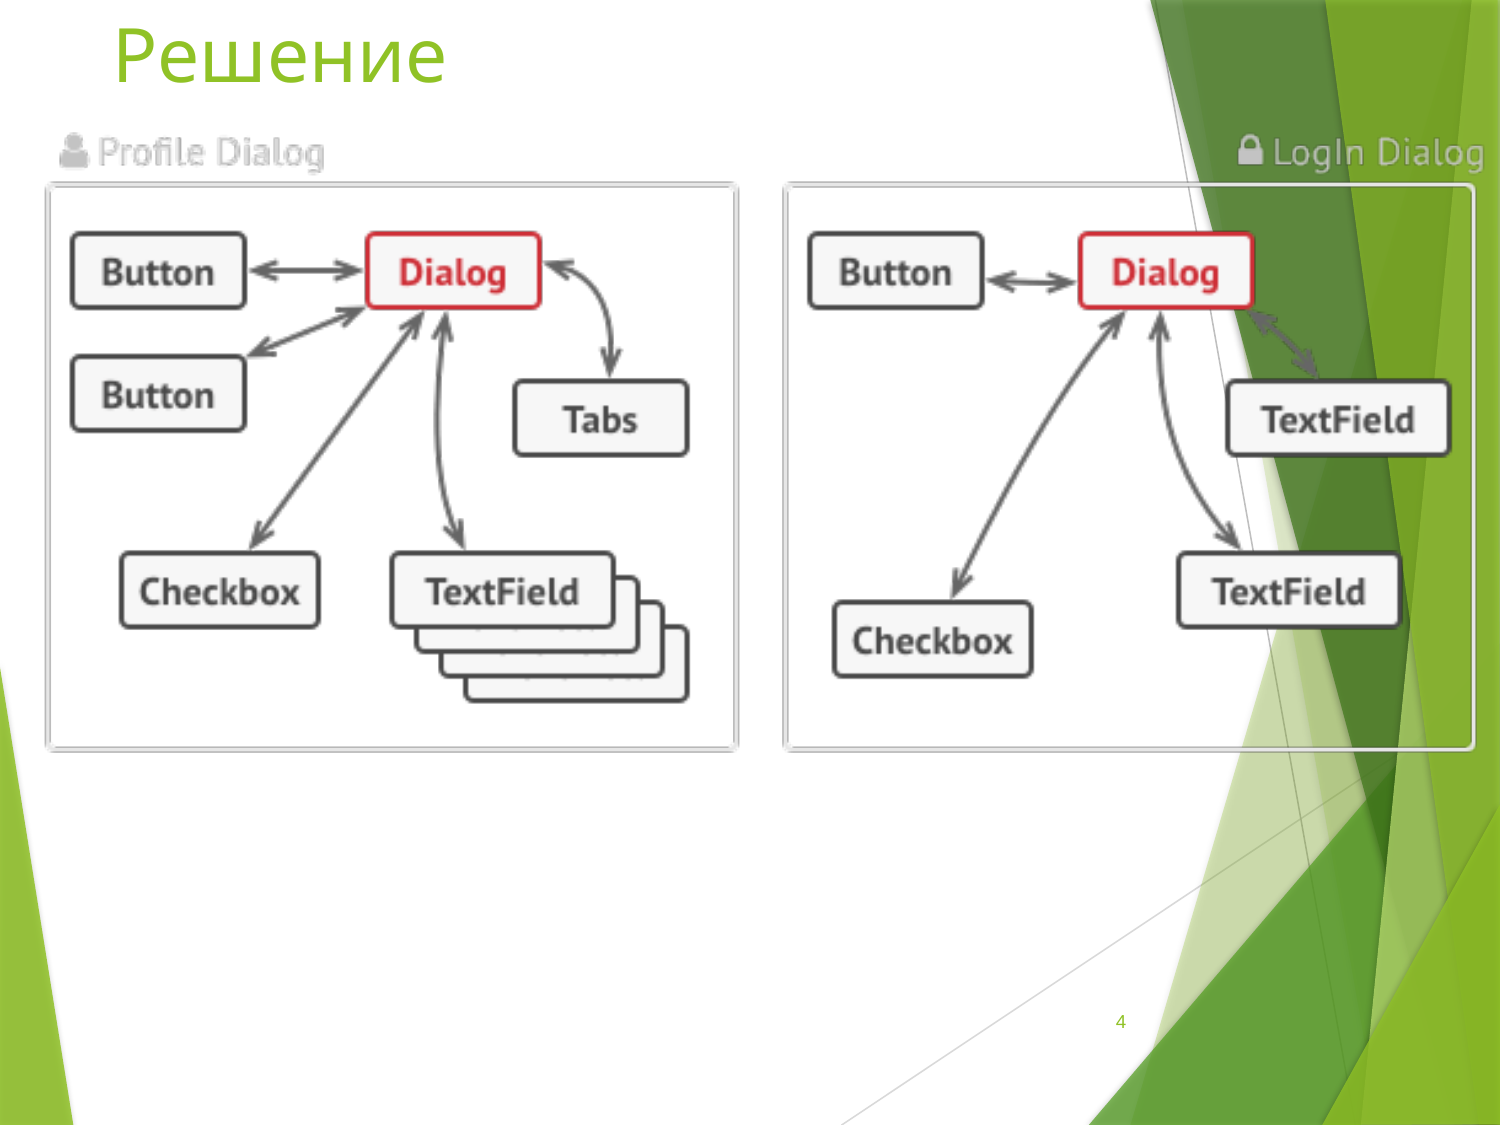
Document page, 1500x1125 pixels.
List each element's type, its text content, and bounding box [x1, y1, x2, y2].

slide_number 4 [1057, 991, 1142, 1051]
picture [24, 86, 1499, 776]
title Решение [97, 0, 1139, 86]
